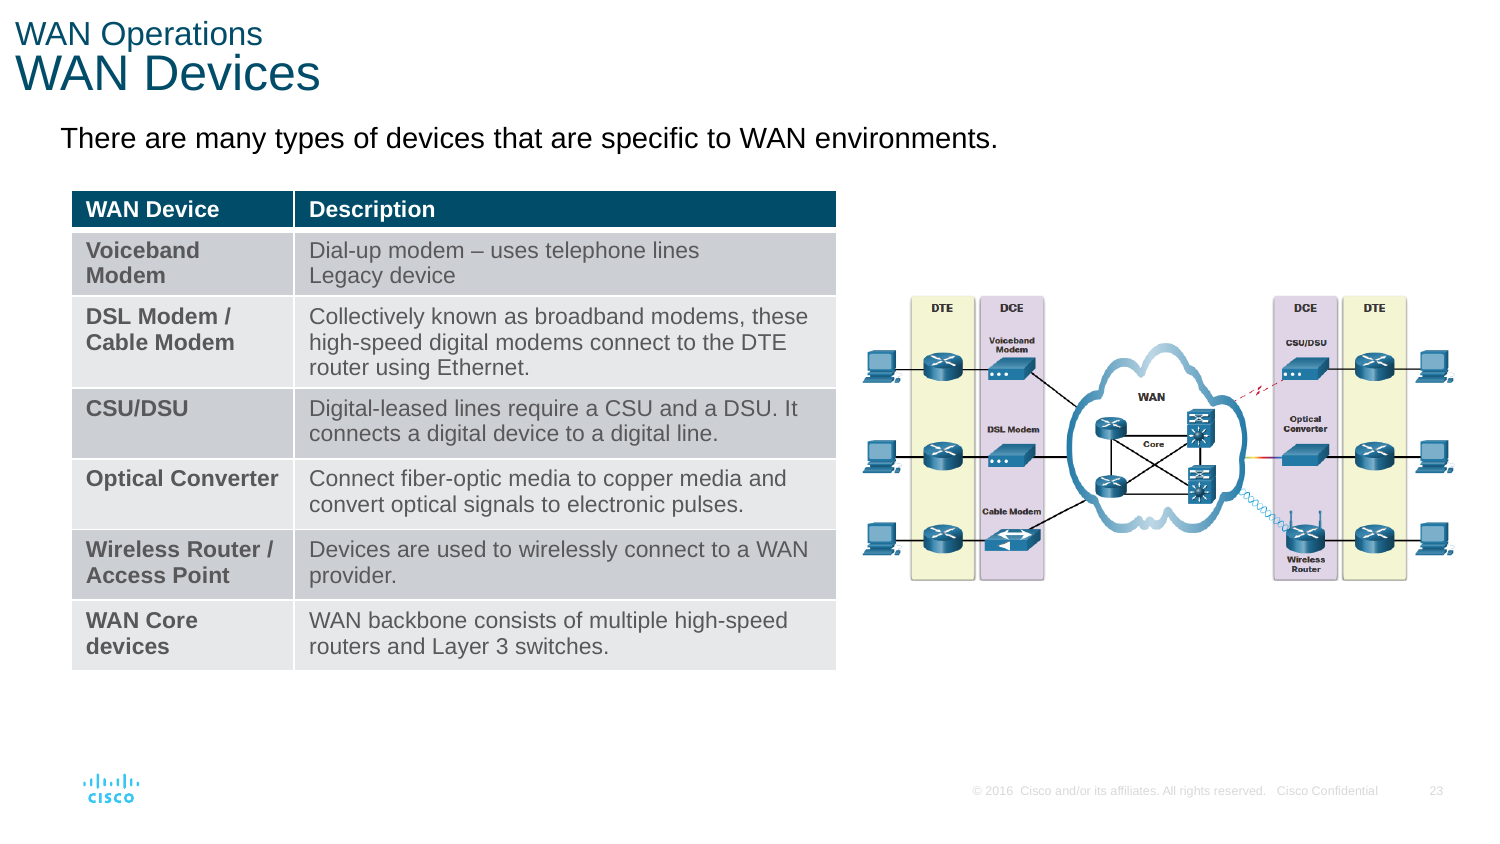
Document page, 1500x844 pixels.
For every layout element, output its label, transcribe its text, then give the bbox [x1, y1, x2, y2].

table_cell Dial-up modem – uses telephone lines Legacy device [295, 233, 836, 295]
table_cell WAN backbone consists of multiple high-speed routers and Layer 3 switches. [295, 601, 836, 670]
table_header Description [295, 191, 836, 227]
list There are many types of devices that are specific to WAN environments. [45, 111, 1205, 190]
table_cell WAN Core devices [72, 601, 293, 670]
table_header WAN Device [72, 191, 293, 227]
table_cell CSU/DSU [72, 389, 293, 458]
table_cell Digital-leased lines require a CSU and a DSU. It connects a digital device to a digital line. [295, 389, 836, 458]
table_cell Connect fiber-optic media to copper media and convert optical signals to electronic pulses. [295, 460, 836, 529]
table_cell Collectively known as broadband modems, these high-speed digital modems connect to the DTE router using Ethernet. [295, 297, 836, 387]
title WAN Operations WAN Devices [0, 0, 1369, 121]
table_cell DSL Modem / Cable Modem [72, 297, 293, 387]
table_cell Optical Converter [72, 460, 293, 529]
table_cell Devices are used to wirelessly connect to a WAN provider. [295, 530, 836, 599]
picture [855, 287, 1462, 584]
table_cell Wireless Router / Access Point [72, 530, 293, 599]
table_cell Voiceband Modem [72, 233, 293, 295]
